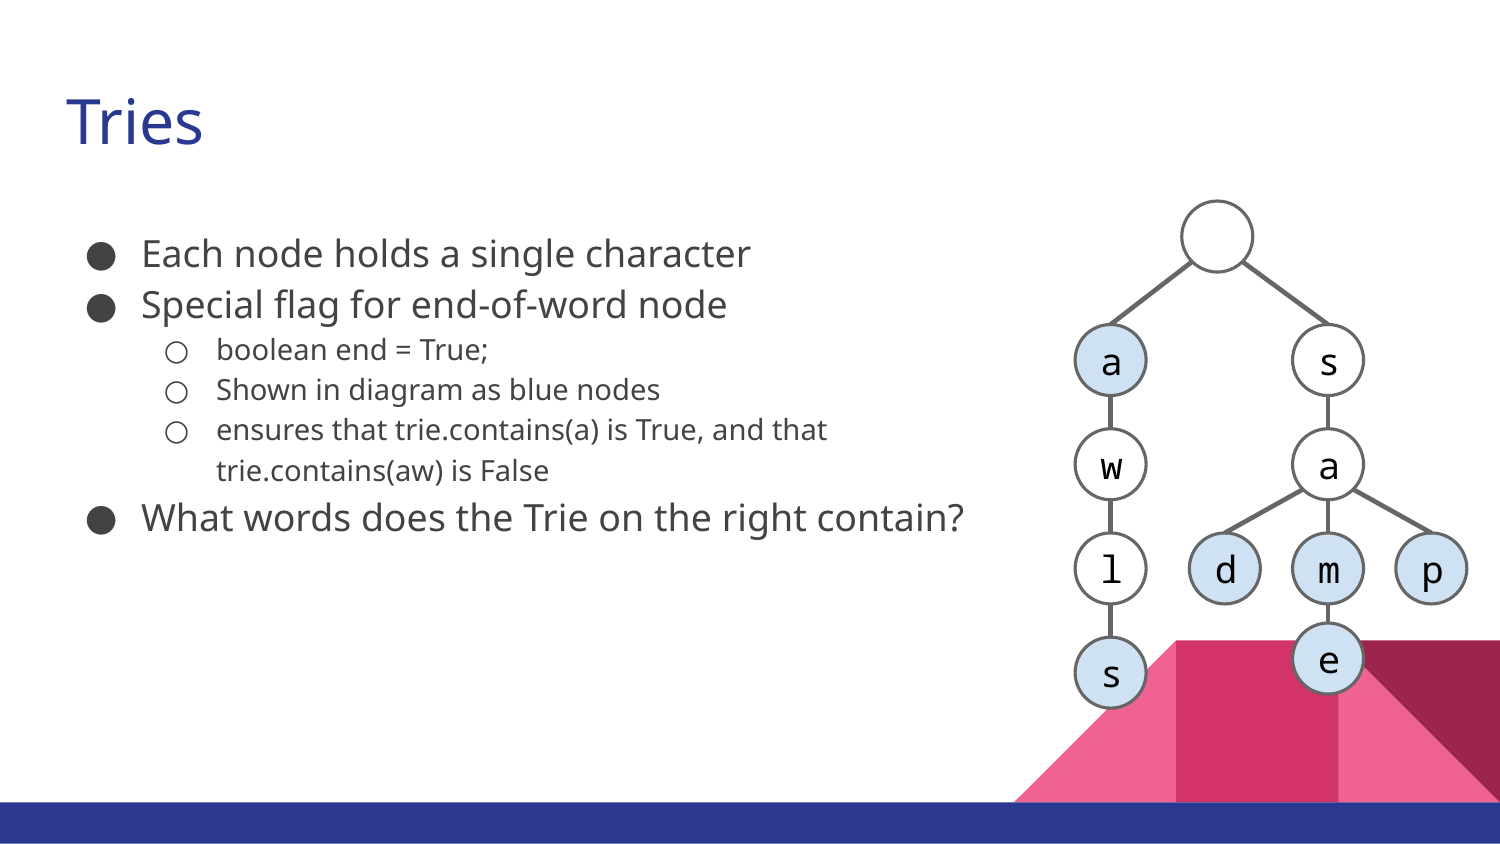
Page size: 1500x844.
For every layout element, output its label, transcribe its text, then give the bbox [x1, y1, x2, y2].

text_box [1242, 261, 1329, 325]
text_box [1352, 489, 1432, 534]
text_box s [1292, 324, 1364, 396]
title Tries [51, 67, 1449, 167]
text_box s [1075, 637, 1147, 709]
text_box a [1292, 428, 1364, 500]
text_box a [1075, 324, 1147, 396]
list Each node holds a single character Special flag for end-of-word node boolean end = True; Shown in diagram as blue nodes ensures that trie.contains(a) is True, and that trie.contains(aw) is False What words does the Trie on the right contain? [51, 207, 1054, 750]
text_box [1224, 489, 1304, 534]
text_box m [1292, 533, 1364, 604]
text_box d [1189, 533, 1261, 604]
text_box w [1075, 429, 1147, 500]
text_box [1181, 201, 1253, 273]
text_box p [1395, 533, 1467, 604]
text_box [1110, 261, 1193, 325]
text_box e [1292, 623, 1364, 695]
text_box l [1075, 533, 1147, 604]
